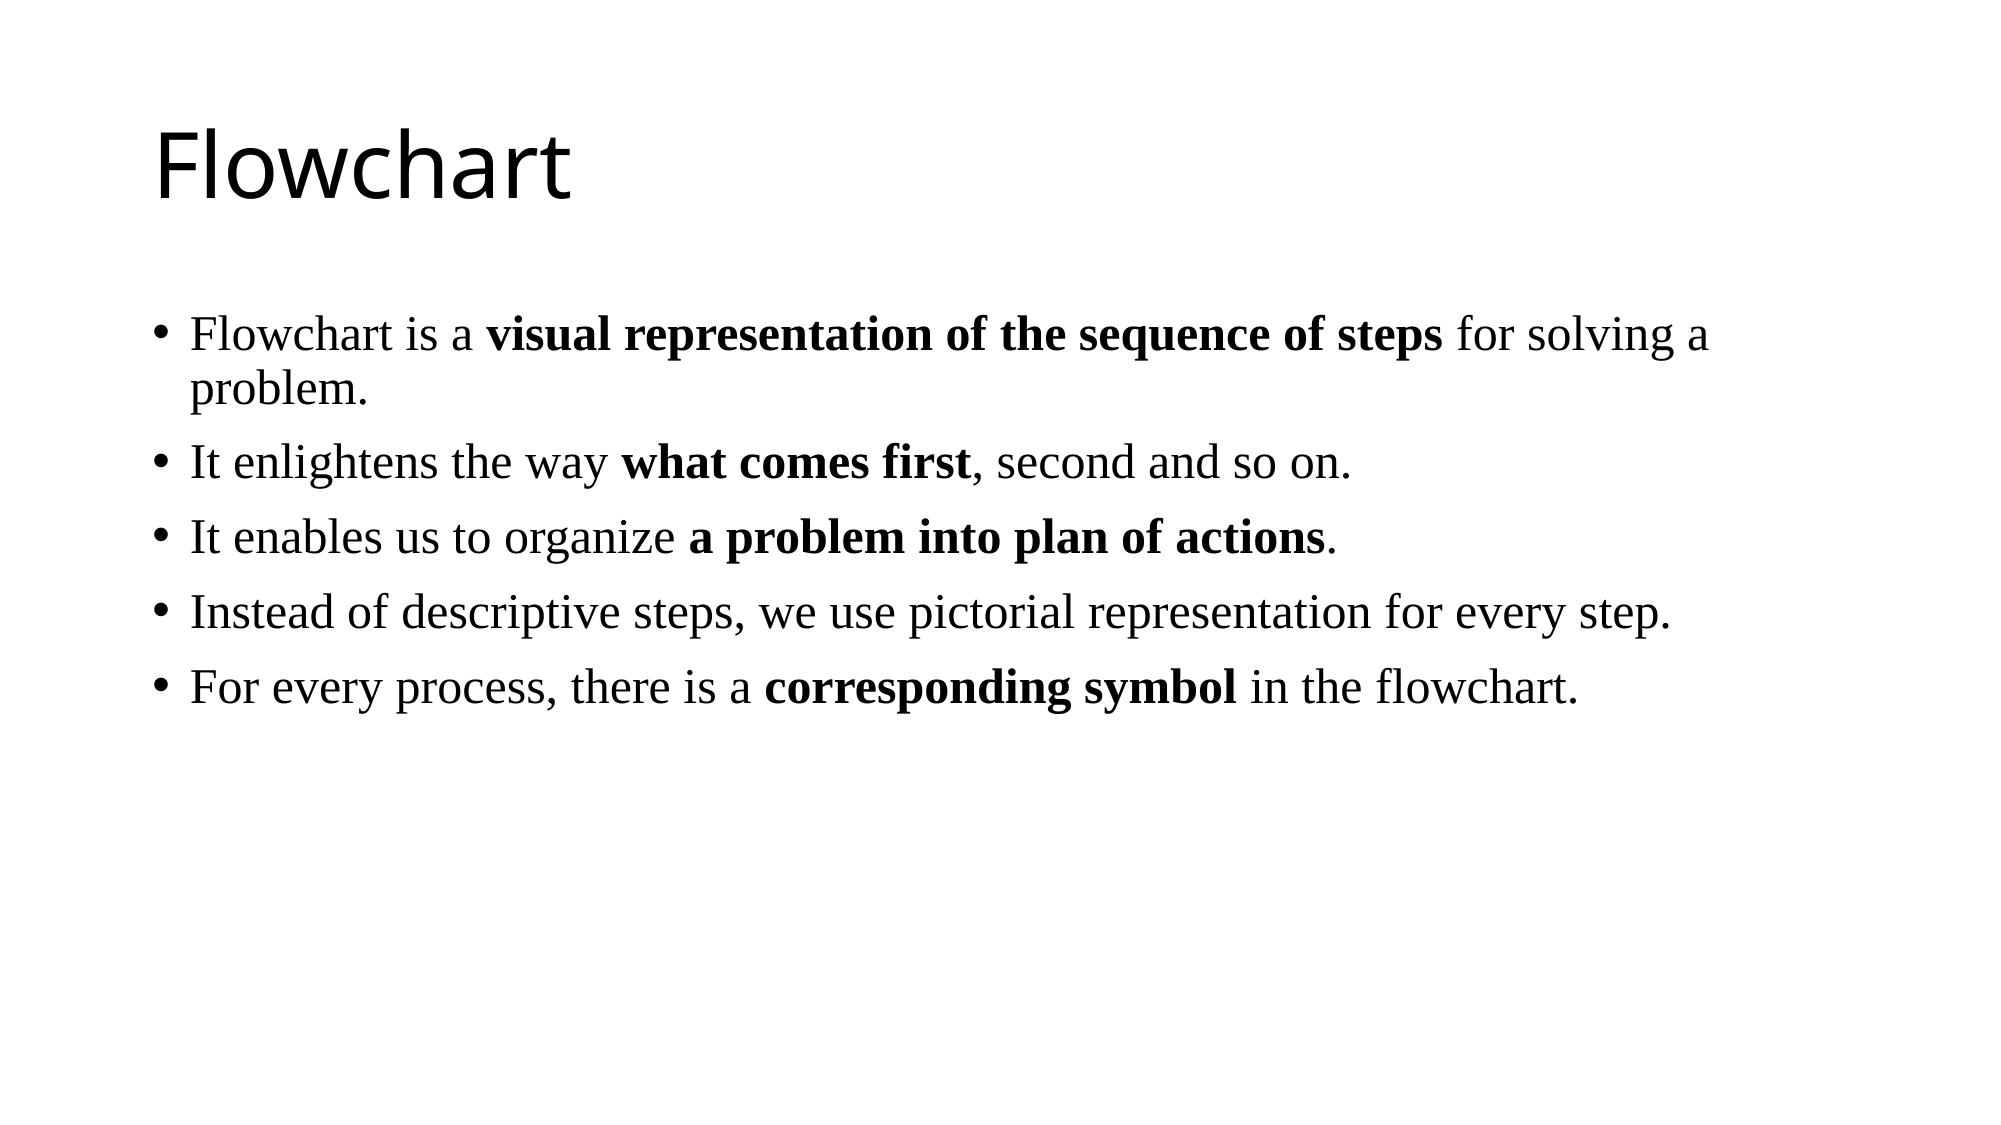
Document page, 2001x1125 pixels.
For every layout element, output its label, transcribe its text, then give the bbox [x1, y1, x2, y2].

list Flowchart is a visual representation of the sequence of steps for solving a problem. It enlightens the way what comes first, second and so on. It enables us to organize a problem into plan of actions. Instead of descriptive steps, we use pictorial representation for every step. For every process, there is a corresponding symbol in the flowchart. [137, 299, 1863, 1014]
title Flowchart [137, 59, 1863, 278]
